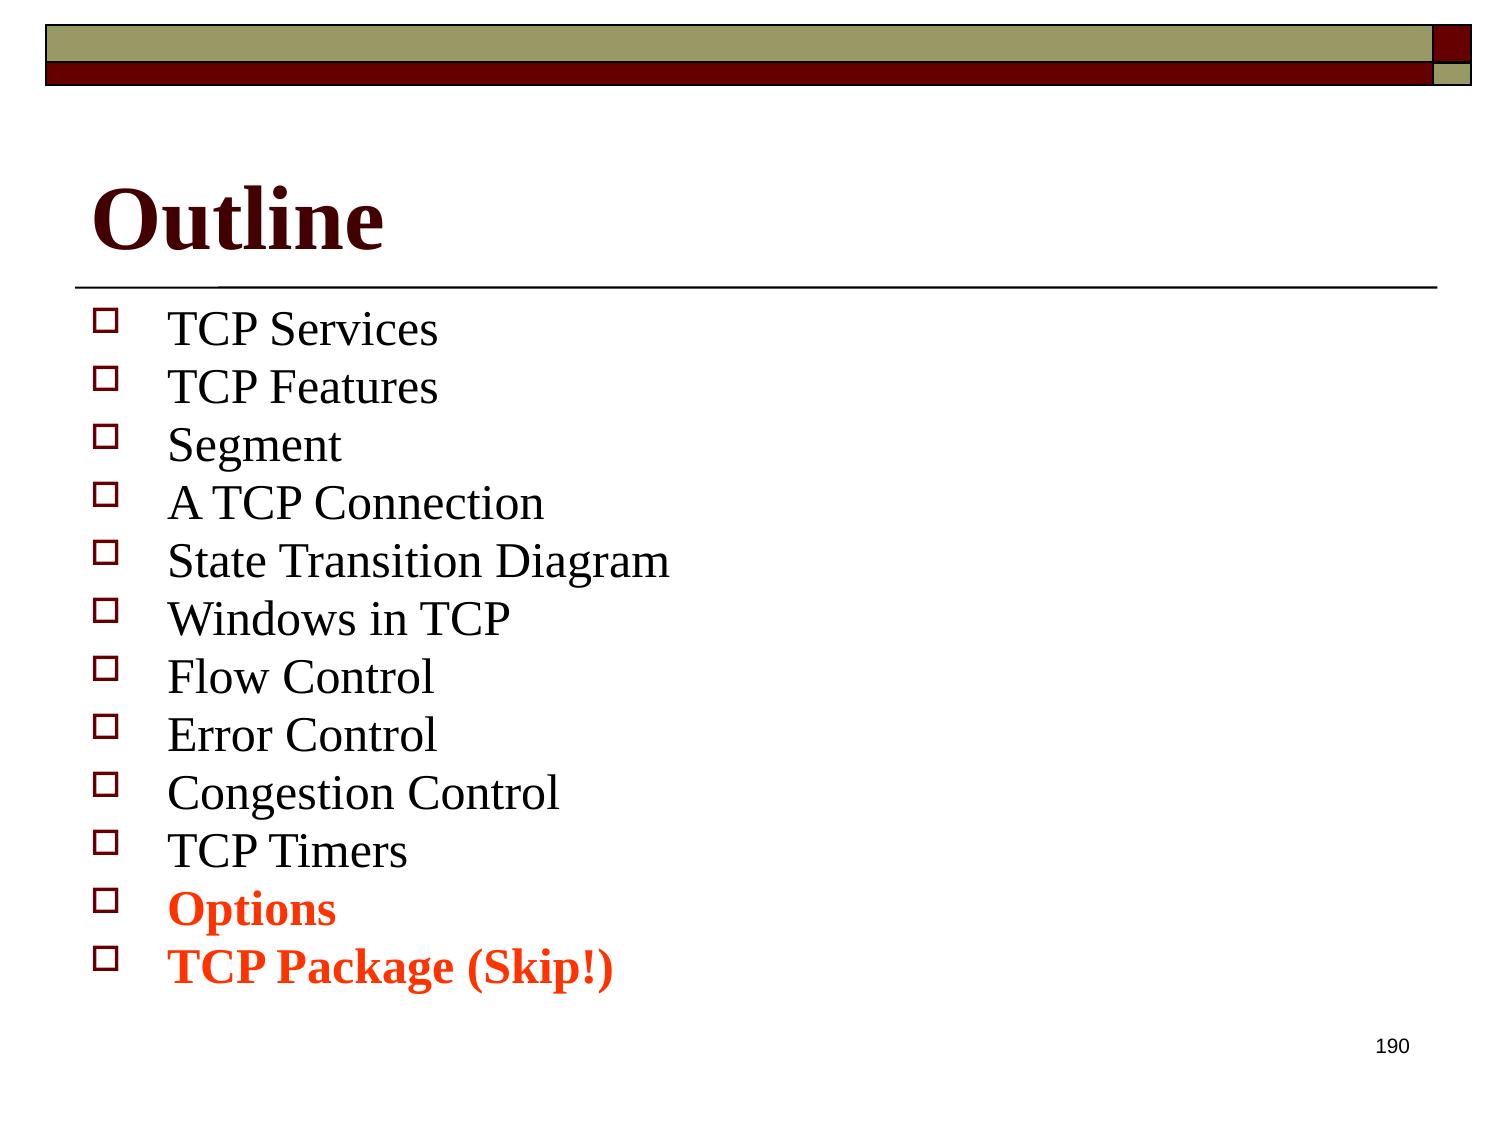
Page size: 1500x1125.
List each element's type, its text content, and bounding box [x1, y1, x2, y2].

title Outline [74, 87, 1426, 276]
slide_number 190 [1112, 1024, 1426, 1101]
list TCP Services TCP Features Segment A TCP Connection State Transition Diagram Windows in TCP Flow Control Error Control Congestion Control TCP Timers Options TCP Package (Skip!) [74, 299, 1341, 1071]
